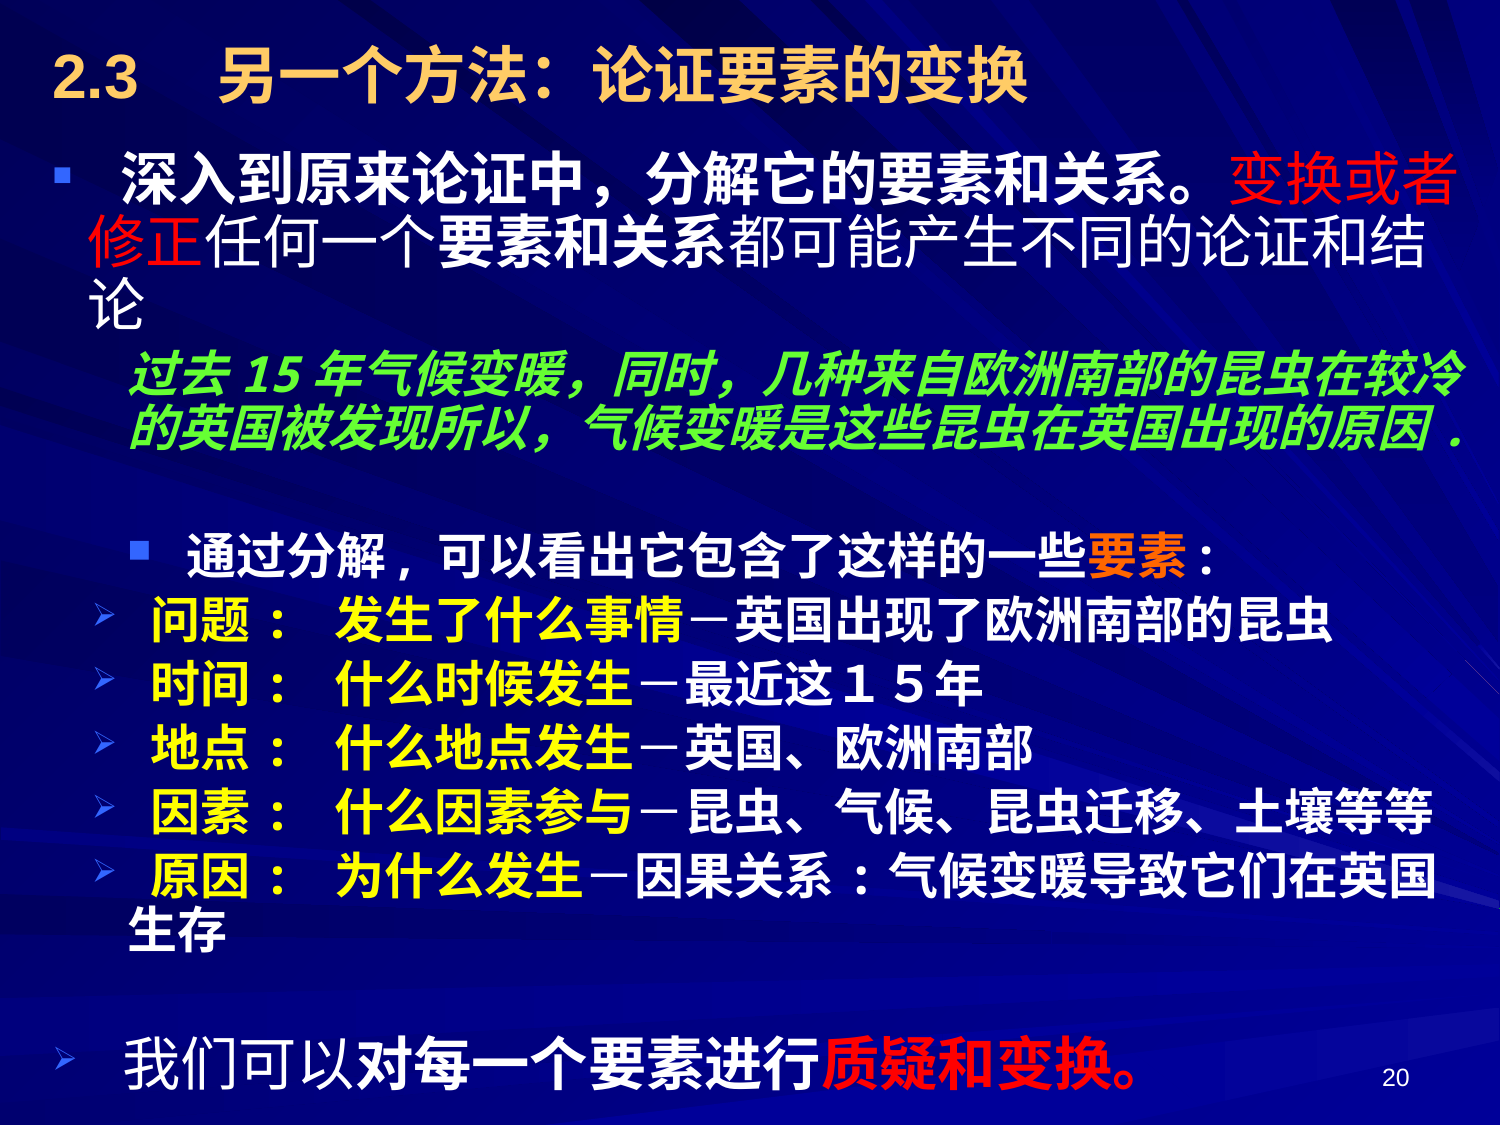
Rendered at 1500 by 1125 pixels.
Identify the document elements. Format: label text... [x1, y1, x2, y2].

slide_number 20 [1074, 1024, 1425, 1100]
text_box 2.3 另一个方法：论证要素的变换 深入到原来论证中，分解它的要素和关系。变换或者修正任何一个要素和关系都可能产生不同的论证和结论 过去15年气候变暖，同时，几种来自欧洲南部的昆虫在较冷的英国被发现所以，气候变暖是这些昆虫在英国出现的原因. 通过分解, 可以看出它包含了这样的一些要素: 问题: 发生了什么事情－英国出现了欧洲南部的昆虫 时间: 什么时候发生－最近这１５年 地点: 什么地点发生－英国、欧洲南部 因素: 什么因素参与－昆虫、气候、昆虫迁移、土壤等等 原因: 为什么发生－因果关系:气候变暖导致它们在英国生存 我们可以对每一个要素进行质疑和变换。 [37, 37, 1500, 1105]
